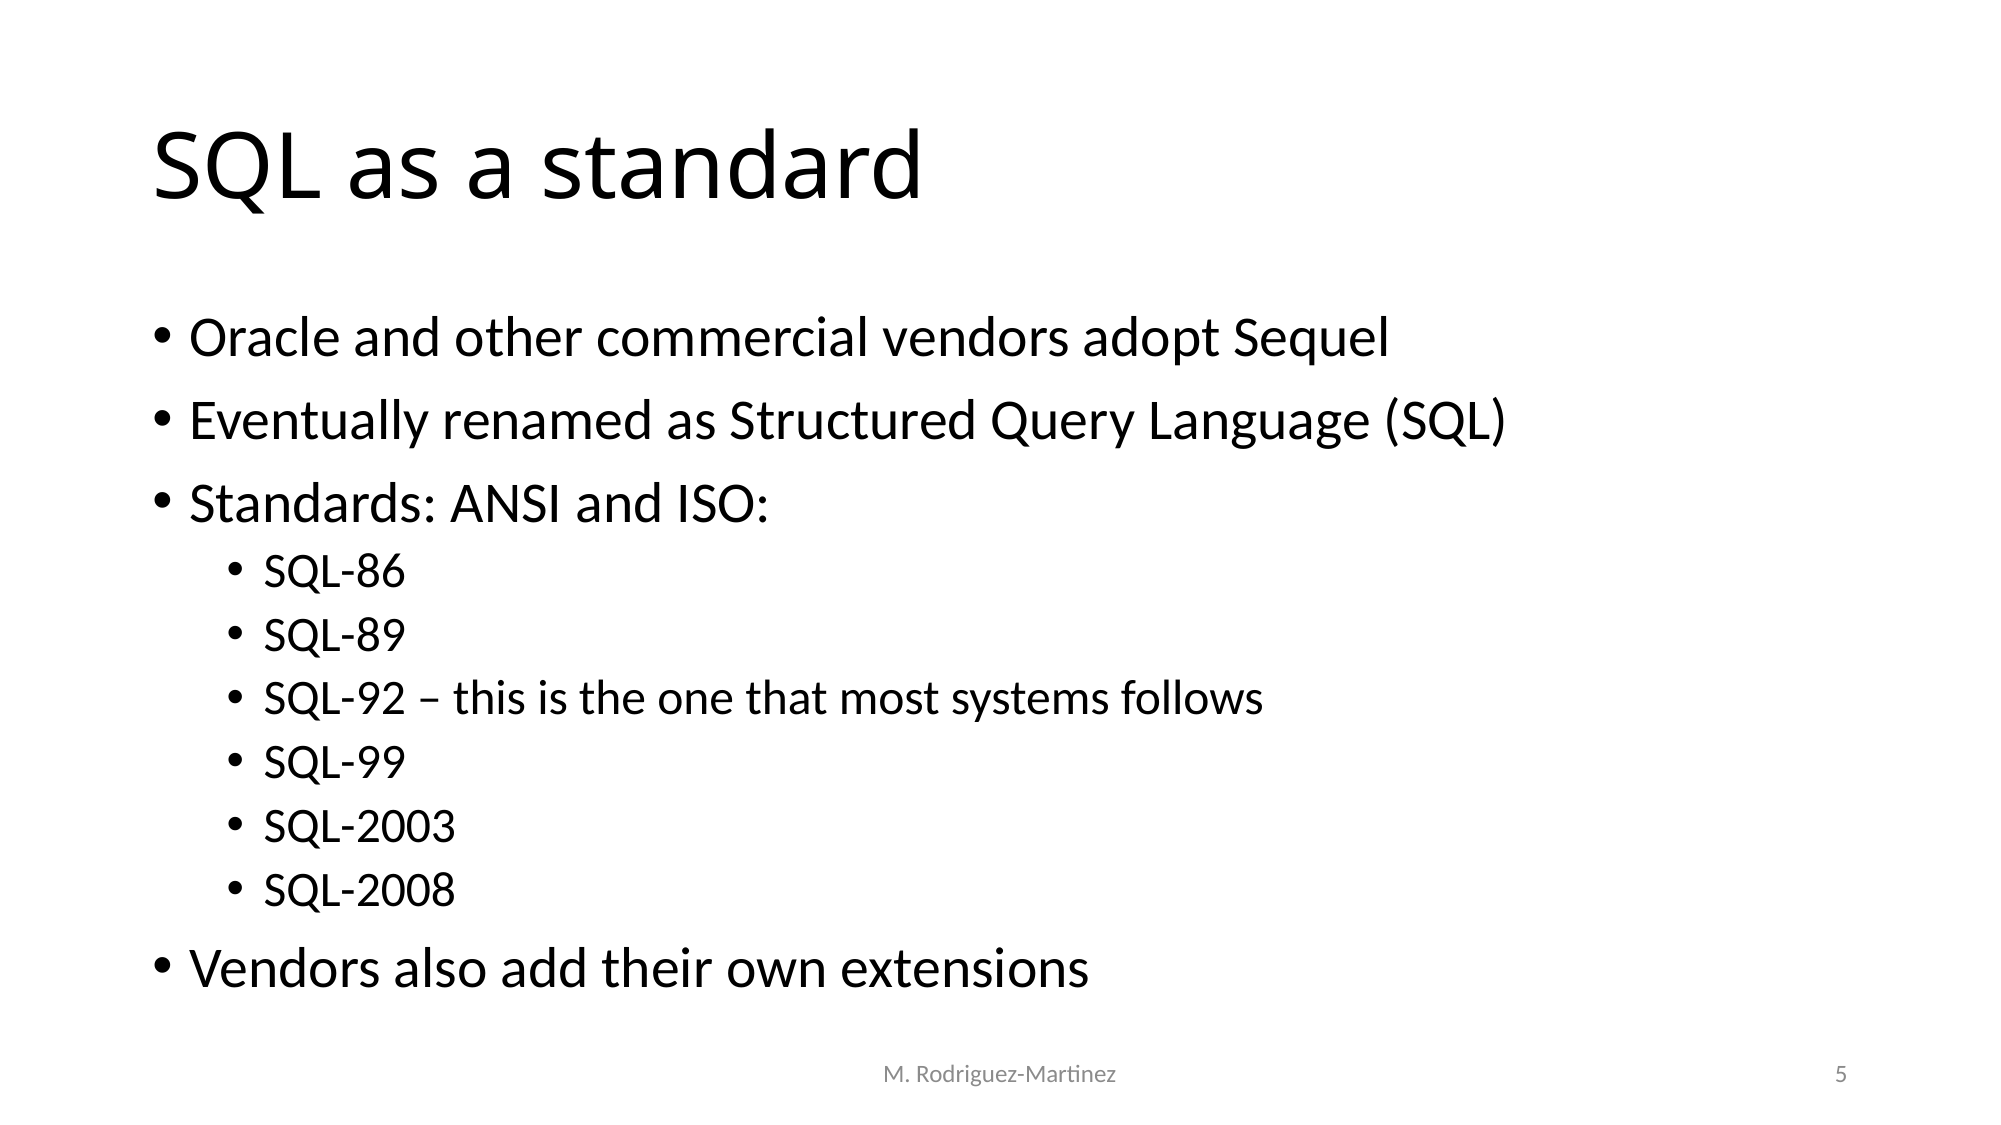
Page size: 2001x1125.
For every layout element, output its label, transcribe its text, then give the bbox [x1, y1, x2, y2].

footer M. Rodriguez-Martinez [662, 1042, 1338, 1103]
slide_number 5 [1412, 1042, 1863, 1103]
list Oracle and other commercial vendors adopt Sequel Eventually renamed as Structured Query Language (SQL) Standards: ANSI and ISO: SQL-86 SQL-89 SQL-92 – this is the one that most systems follows SQL-99 SQL-2003 SQL-2008 Vendors also add their own extensions [137, 299, 1863, 1014]
title SQL as a standard [137, 59, 1863, 278]
